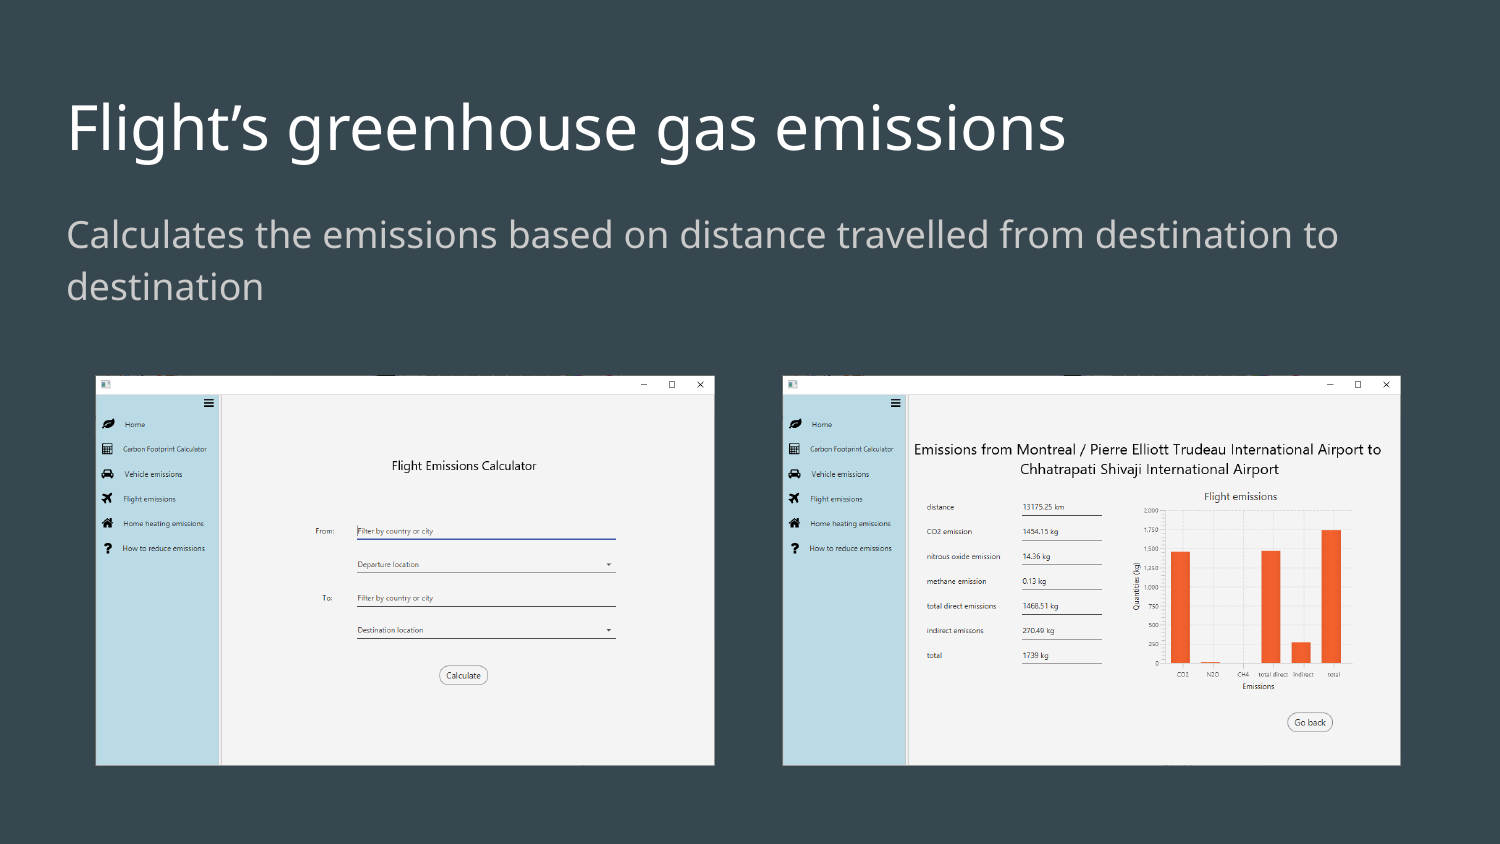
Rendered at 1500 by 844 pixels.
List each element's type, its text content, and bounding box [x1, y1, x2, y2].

picture [782, 375, 1401, 766]
picture [95, 375, 715, 766]
title Flight’s greenhouse gas emissions [51, 72, 1449, 167]
list Calculates the emissions based on distance travelled from destination to destination [51, 189, 1449, 750]
